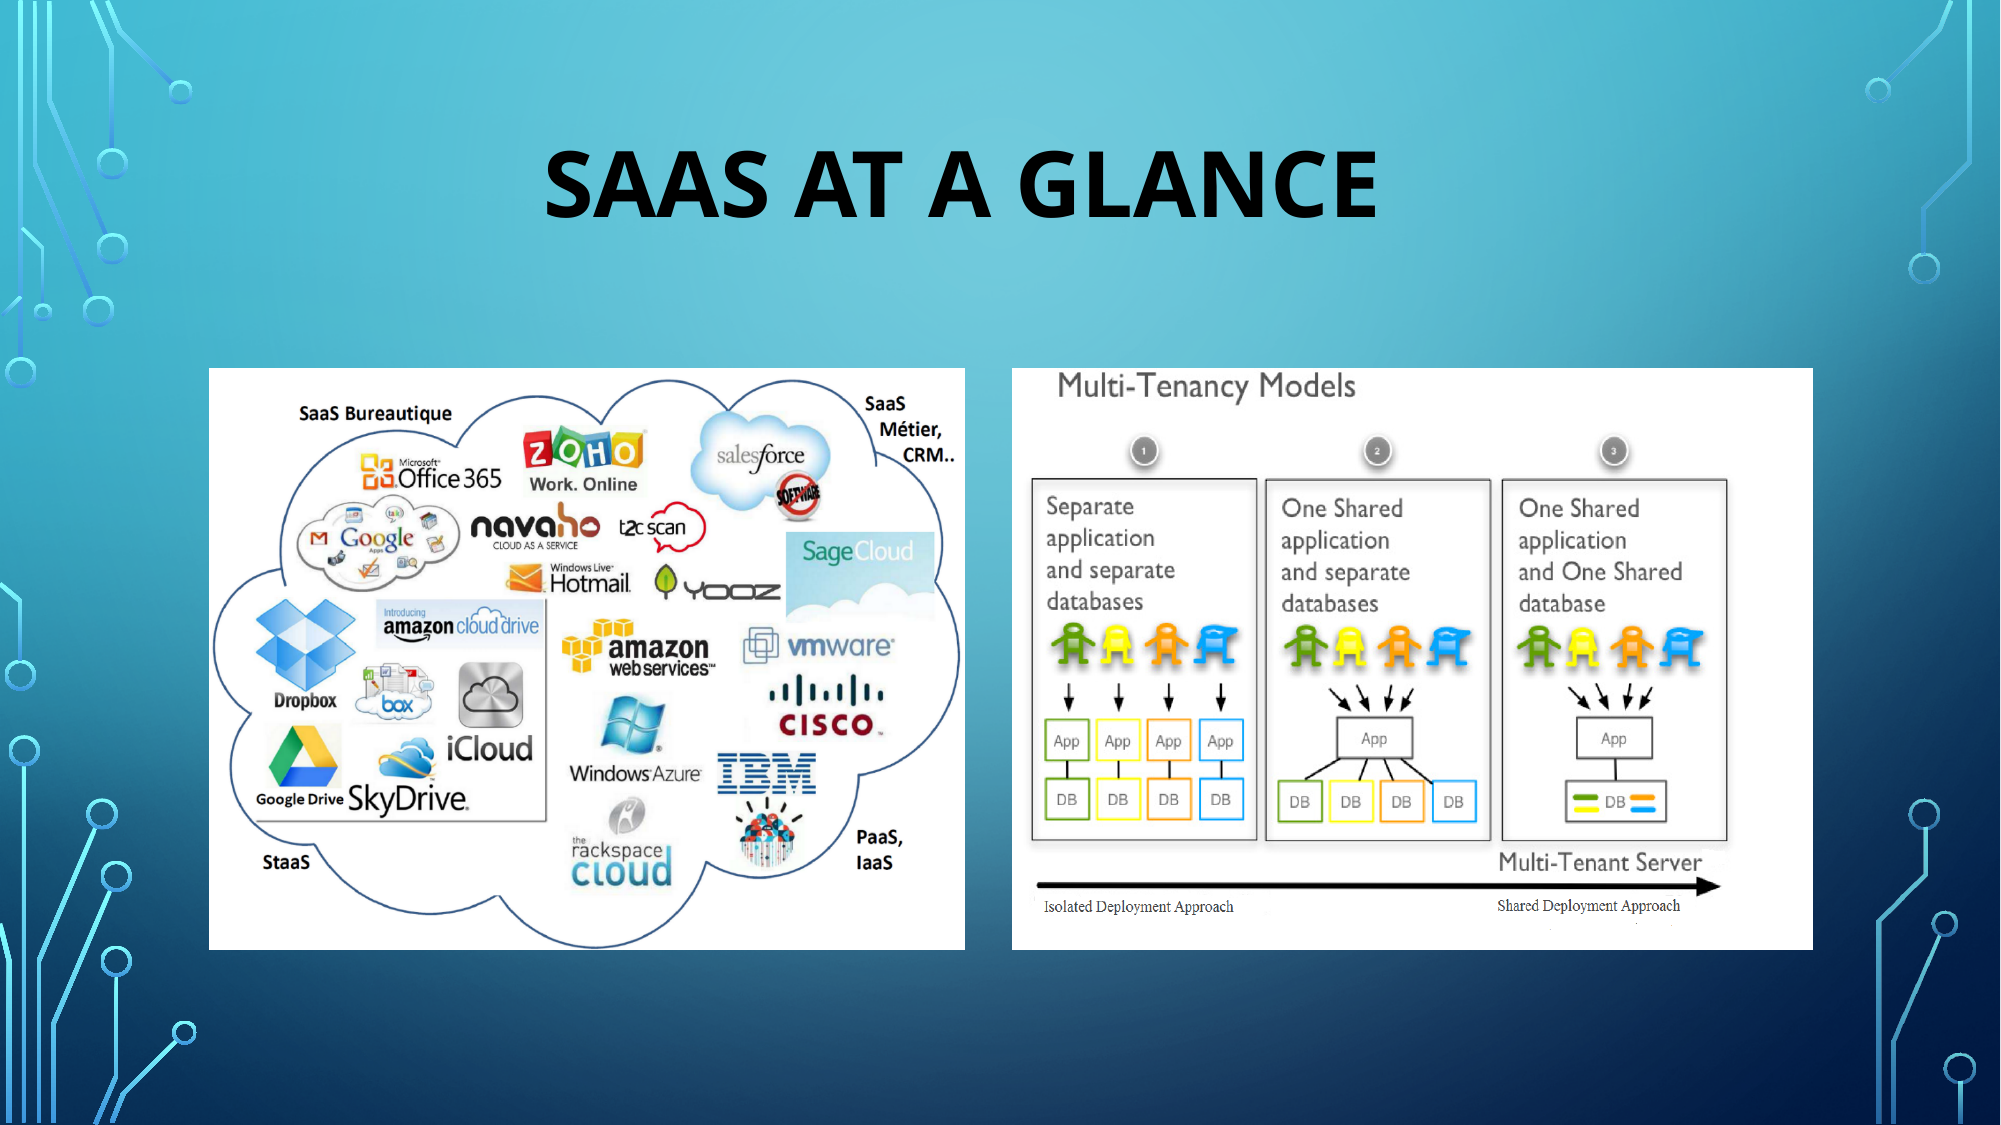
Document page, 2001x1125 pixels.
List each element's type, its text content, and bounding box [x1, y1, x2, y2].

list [209, 368, 966, 951]
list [1012, 368, 1813, 951]
title SAAS at a glance [118, 101, 1806, 274]
